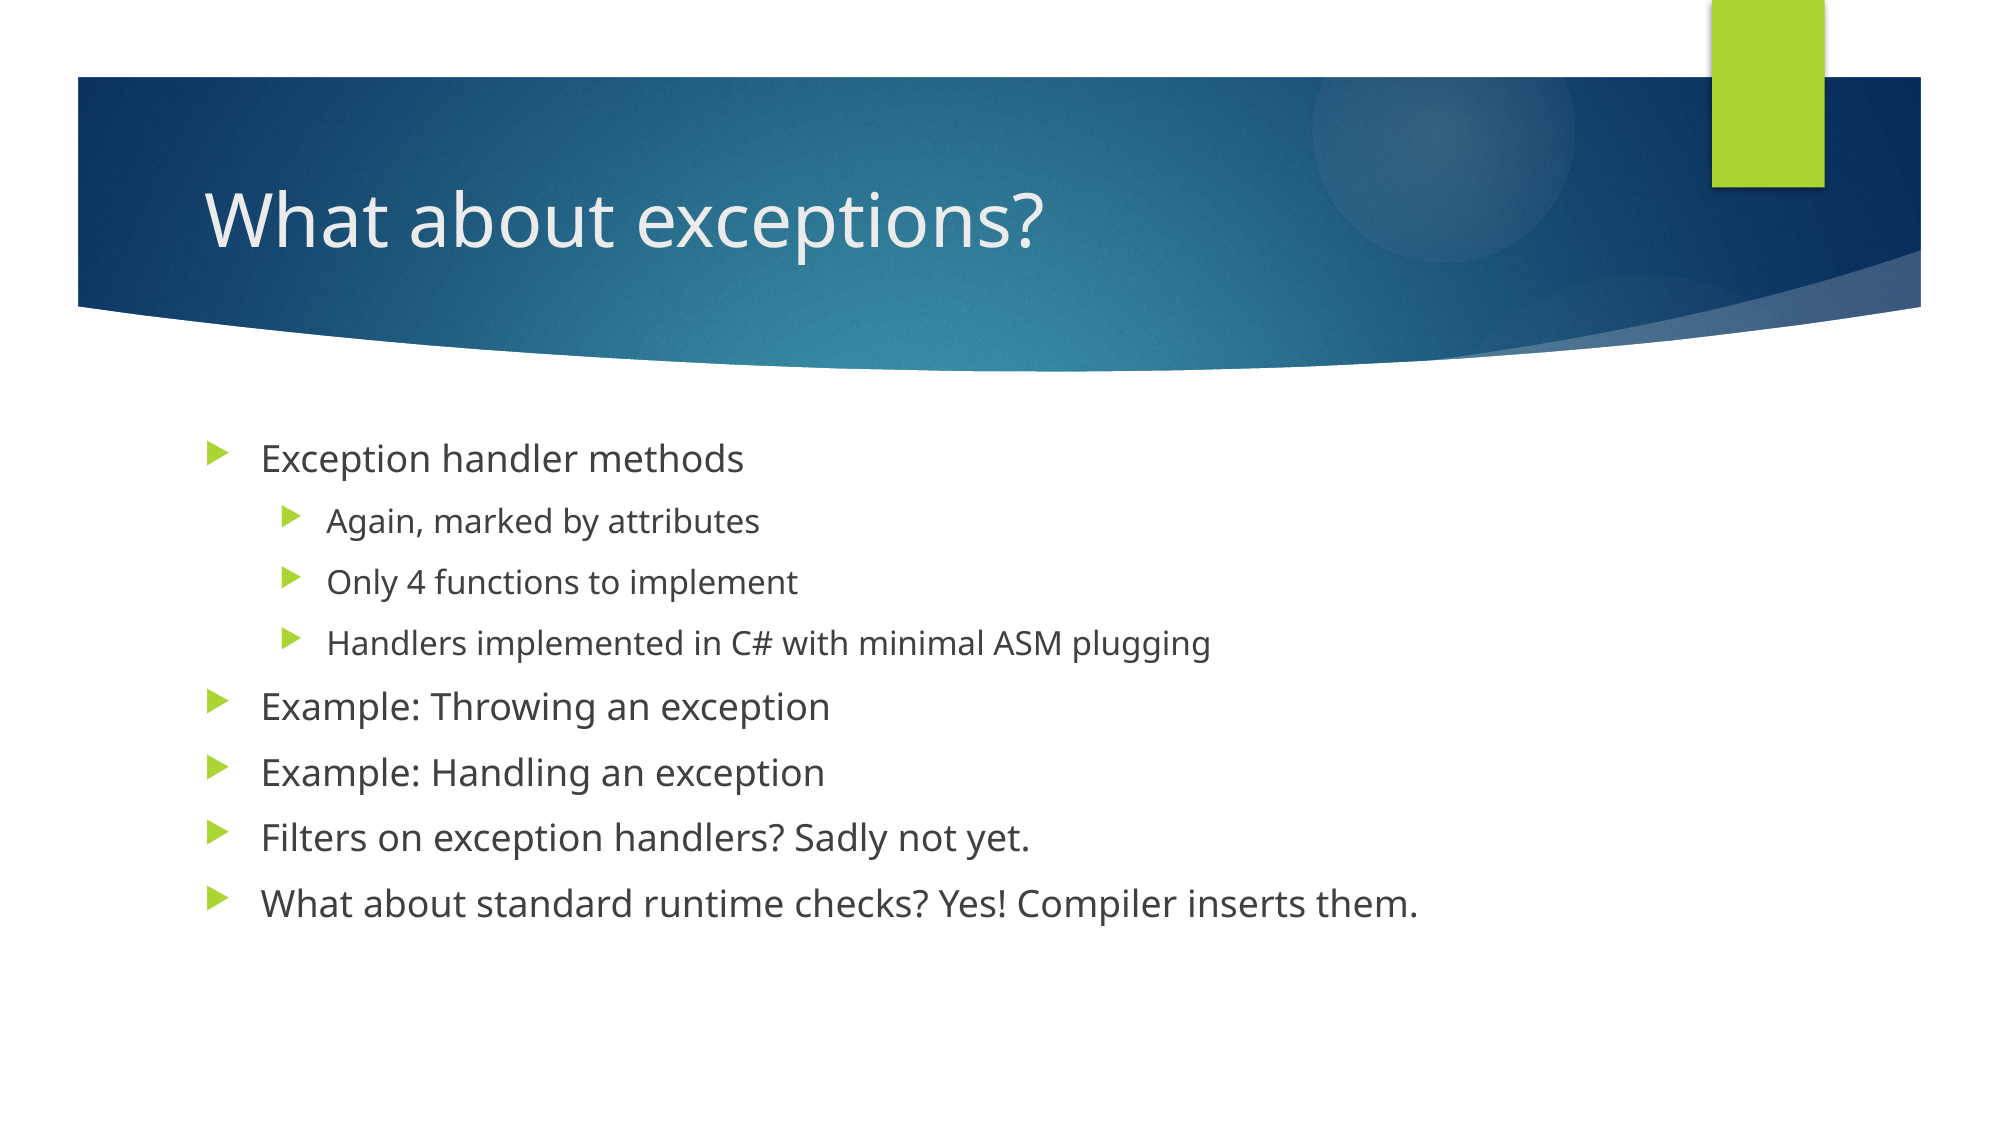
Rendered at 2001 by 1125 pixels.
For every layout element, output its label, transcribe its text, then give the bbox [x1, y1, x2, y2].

list Exception handler methods Again, marked by attributes Only 4 functions to implement Handlers implemented in C# with minimal ASM plugging Example: Throwing an exception Example: Handling an exception Filters on exception handlers? Sadly not yet. What about standard runtime checks? Yes! Compiler inserts them. [189, 427, 1627, 988]
title What about exceptions? [189, 159, 1627, 276]
